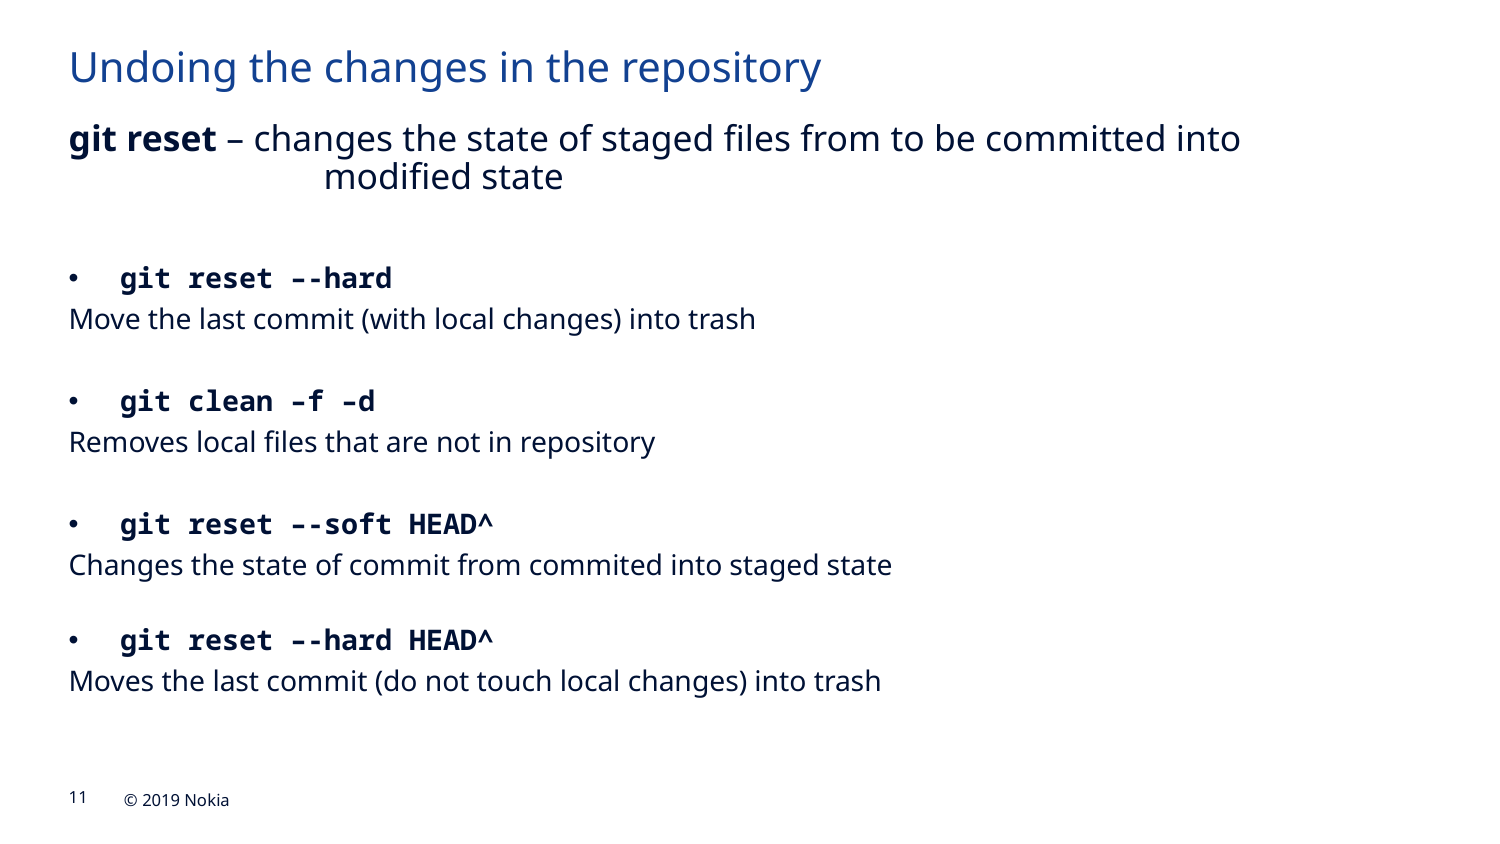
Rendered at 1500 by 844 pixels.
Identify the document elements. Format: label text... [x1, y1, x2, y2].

list git reset – changes the state of staged files from to be committed into modified state git reset –-hard Move the last commit (with local changes) into trash git clean –f –d Removes local files that are not in repository git reset –-soft HEAD^ Changes the state of commit from commited into staged state git reset –-hard HEAD^ Moves the last commit (do not touch local changes) into trash [68, 120, 1432, 705]
list Undoing the changes in the repository [68, 46, 1432, 97]
